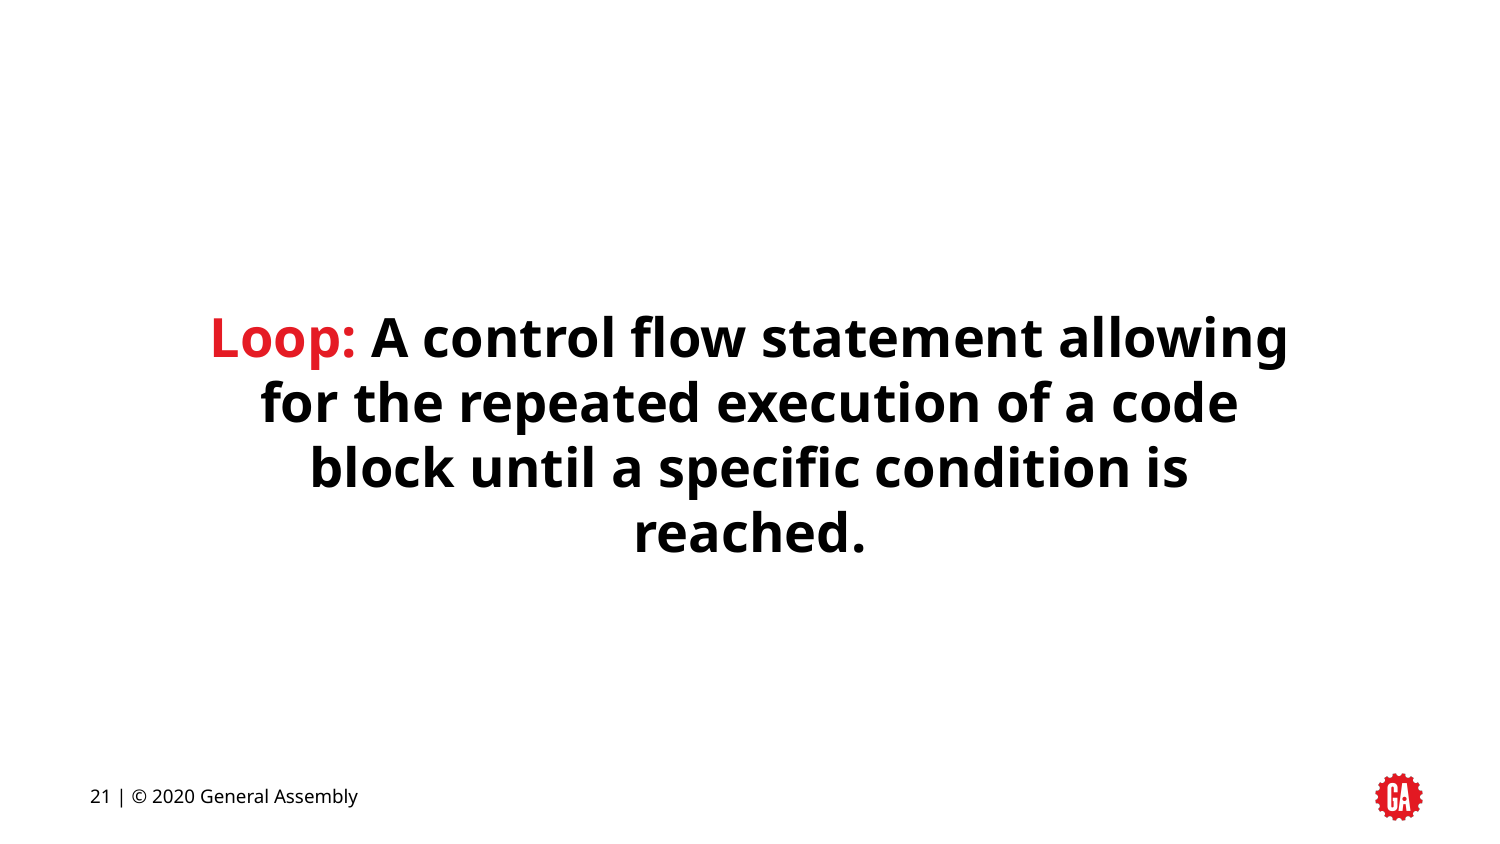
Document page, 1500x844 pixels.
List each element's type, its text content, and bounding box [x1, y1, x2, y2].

title Loop: A control flow statement allowing for the repeated execution of a code block until a specific condition is reached. [175, 288, 1325, 526]
text_box ‹#› | © 2020 General Assembly [74, 764, 545, 830]
picture [1373, 771, 1425, 823]
